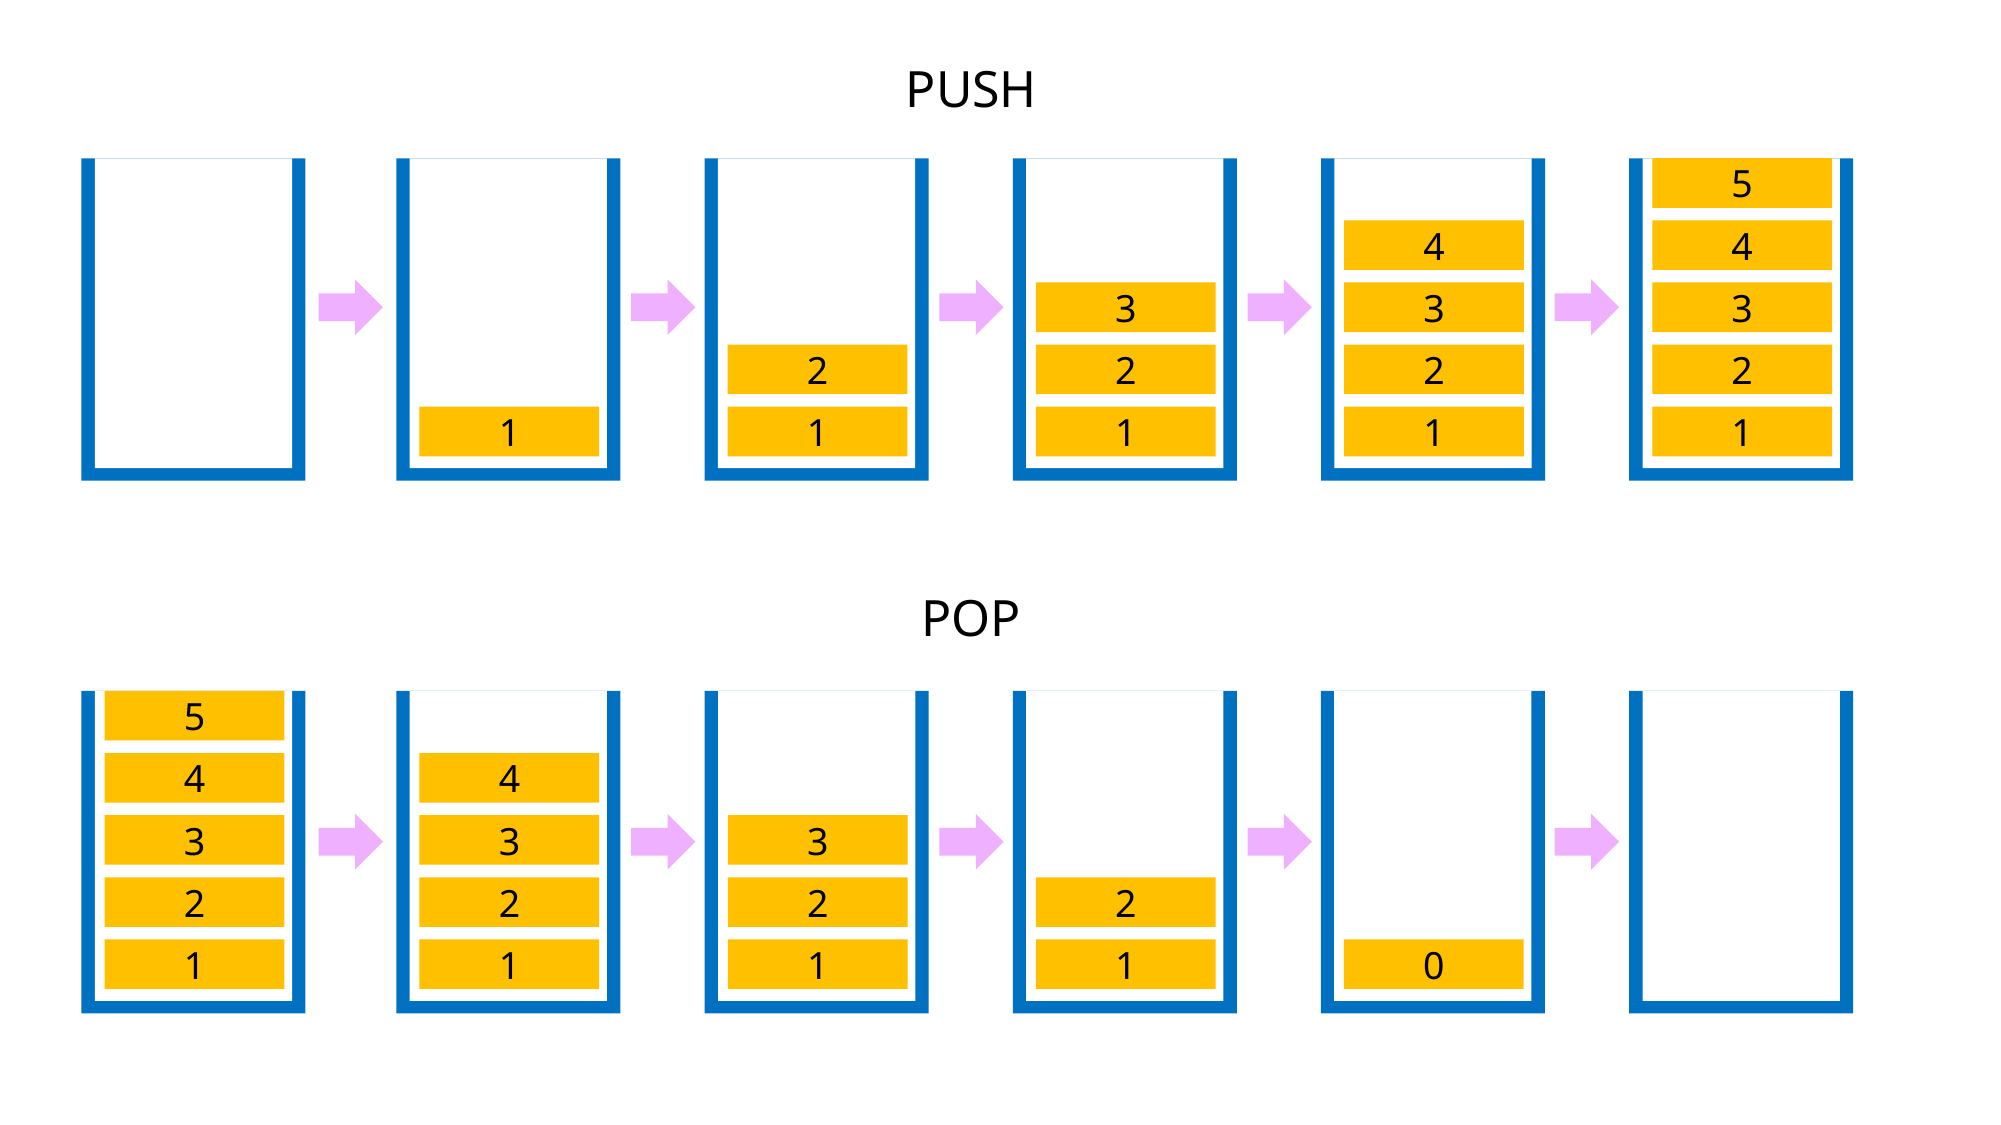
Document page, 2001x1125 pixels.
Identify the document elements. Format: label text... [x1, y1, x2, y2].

text_box 4 [1343, 219, 1525, 271]
text_box 5 [1651, 157, 1833, 209]
text_box [43, 33, 1893, 1072]
text_box [1628, 690, 1854, 1014]
text_box [1333, 157, 1533, 469]
text_box 3 [1343, 281, 1525, 333]
text_box [1642, 690, 1841, 1002]
text_box 0 [1343, 938, 1525, 990]
text_box [1628, 157, 1854, 482]
text_box 2 [727, 876, 909, 928]
text_box 1 [1035, 938, 1217, 990]
text_box 1 [1343, 406, 1525, 457]
text_box [630, 811, 697, 873]
text_box [1025, 690, 1224, 1002]
text_box 4 [1651, 219, 1833, 271]
text_box [395, 157, 621, 482]
text_box 1 [103, 938, 285, 990]
text_box [409, 157, 608, 469]
text_box [1012, 690, 1238, 1014]
text_box 2 [1035, 876, 1217, 928]
text_box 2 [418, 876, 600, 928]
text_box 3 [1651, 281, 1833, 333]
text_box [1246, 276, 1314, 338]
text_box [409, 690, 608, 1002]
text_box [1553, 276, 1621, 338]
text_box [717, 157, 916, 469]
text_box [317, 276, 385, 338]
text_box [938, 276, 1006, 338]
text_box [1320, 690, 1546, 1014]
text_box 3 [727, 814, 909, 866]
text_box PUSH [814, 49, 1129, 125]
text_box 3 [1035, 281, 1217, 333]
text_box [630, 276, 697, 338]
text_box [1333, 690, 1532, 1002]
text_box [938, 811, 1006, 873]
text_box 3 [418, 814, 600, 866]
text_box [1025, 157, 1224, 469]
text_box 1 [727, 406, 908, 457]
text_box [80, 690, 306, 1014]
text_box 2 [1035, 344, 1217, 395]
text_box [1246, 811, 1314, 873]
text_box [704, 157, 930, 482]
text_box 1 [727, 938, 909, 990]
text_box [395, 690, 621, 1014]
text_box [317, 811, 385, 873]
text_box [1012, 157, 1238, 482]
text_box [1320, 157, 1546, 482]
text_box [1642, 157, 1841, 469]
text_box 1 [1035, 406, 1217, 457]
text_box 2 [103, 876, 285, 928]
text_box 5 [103, 690, 285, 741]
text_box [94, 157, 293, 469]
text_box 4 [418, 752, 600, 804]
text_box 1 [418, 938, 600, 990]
text_box [717, 690, 916, 1002]
text_box 2 [727, 344, 908, 395]
text_box [1553, 811, 1621, 873]
text_box 2 [1343, 344, 1525, 395]
text_box 1 [1651, 406, 1833, 457]
text_box 3 [103, 814, 285, 866]
text_box POP [814, 578, 1129, 654]
text_box [704, 690, 930, 1014]
text_box [94, 690, 293, 1002]
text_box 1 [418, 406, 600, 457]
text_box 4 [103, 752, 285, 804]
text_box [80, 157, 306, 482]
text_box 2 [1651, 344, 1833, 395]
